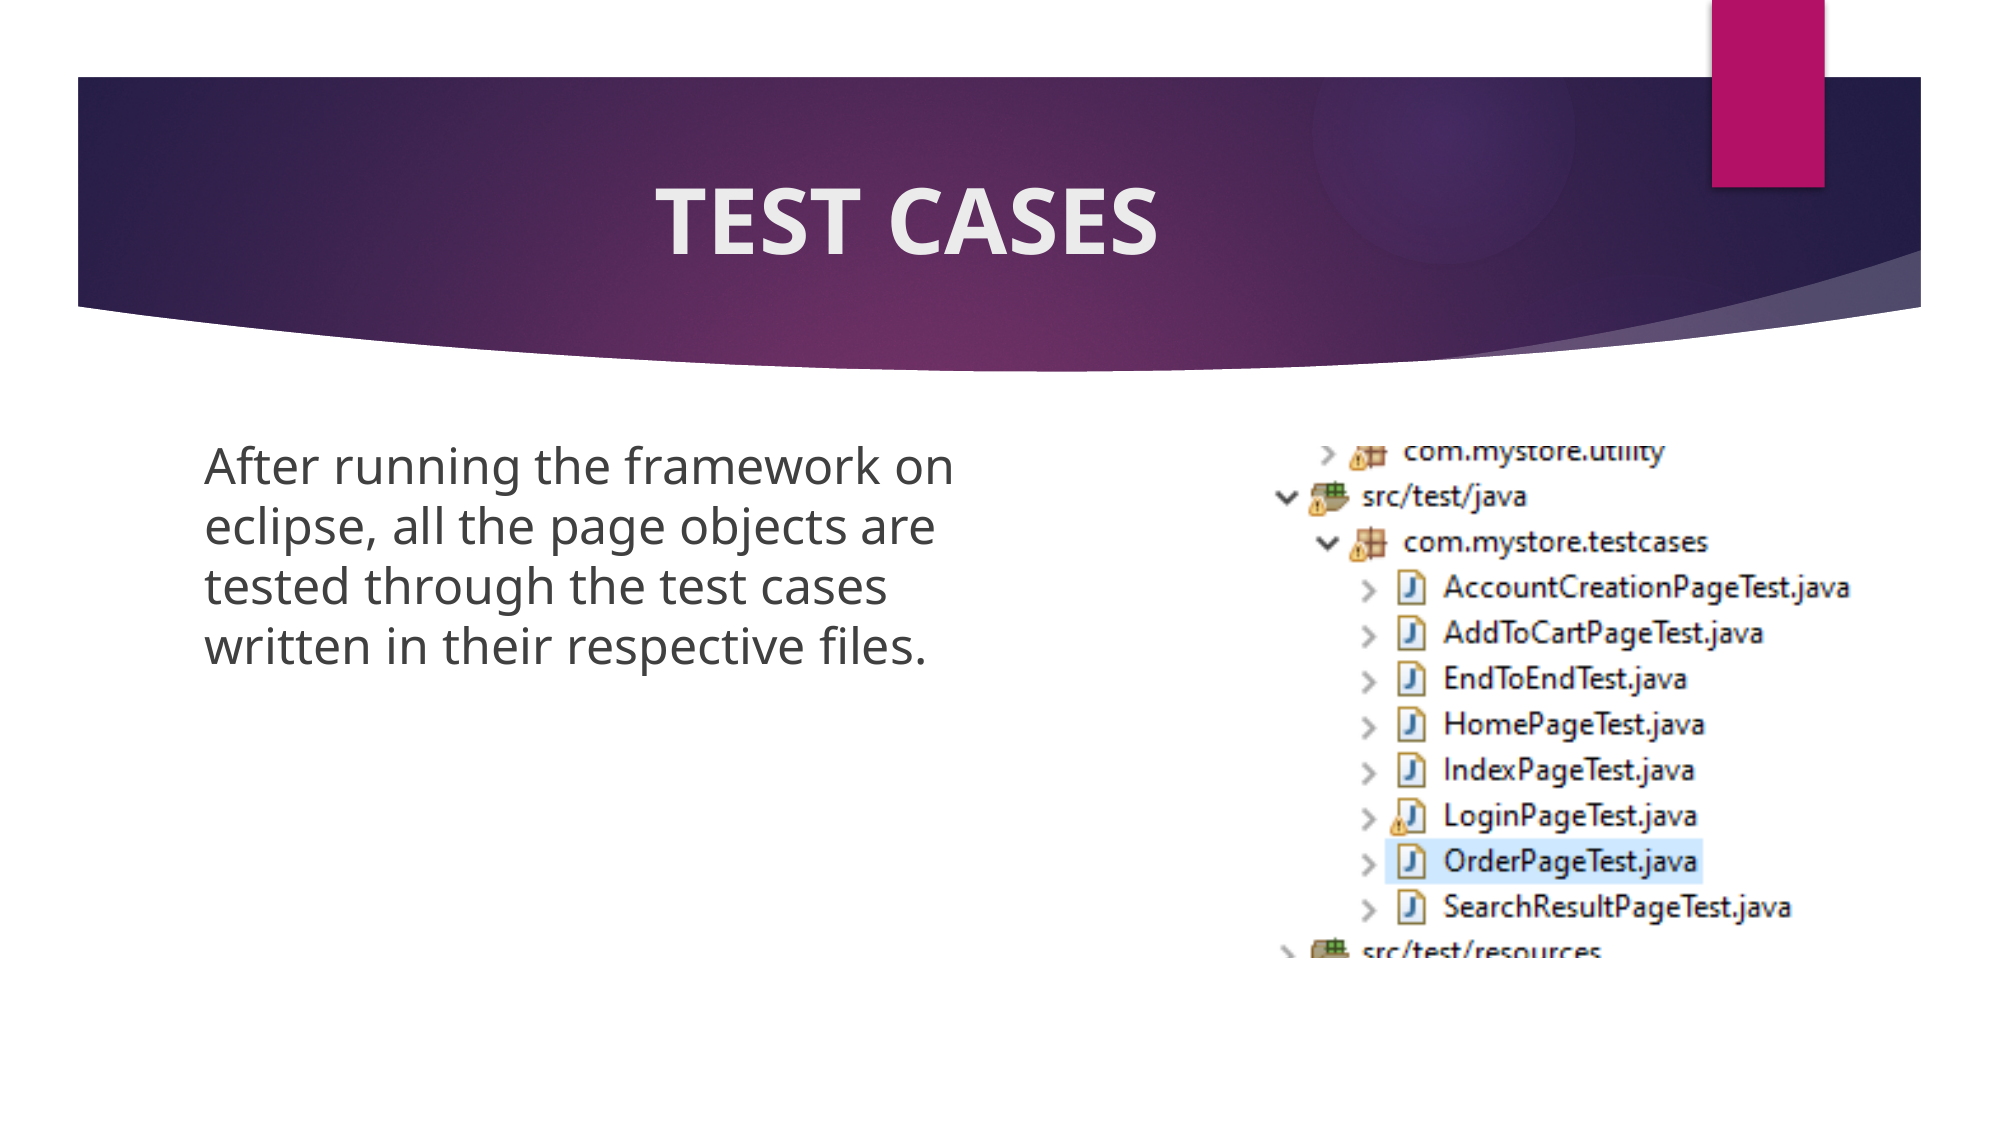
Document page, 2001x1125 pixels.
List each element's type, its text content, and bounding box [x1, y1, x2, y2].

title TEST CASES [189, 159, 1627, 276]
list After running the framework on eclipse, all the page objects are tested through the test cases written in their respective files. [189, 427, 997, 845]
picture [1233, 446, 1857, 959]
